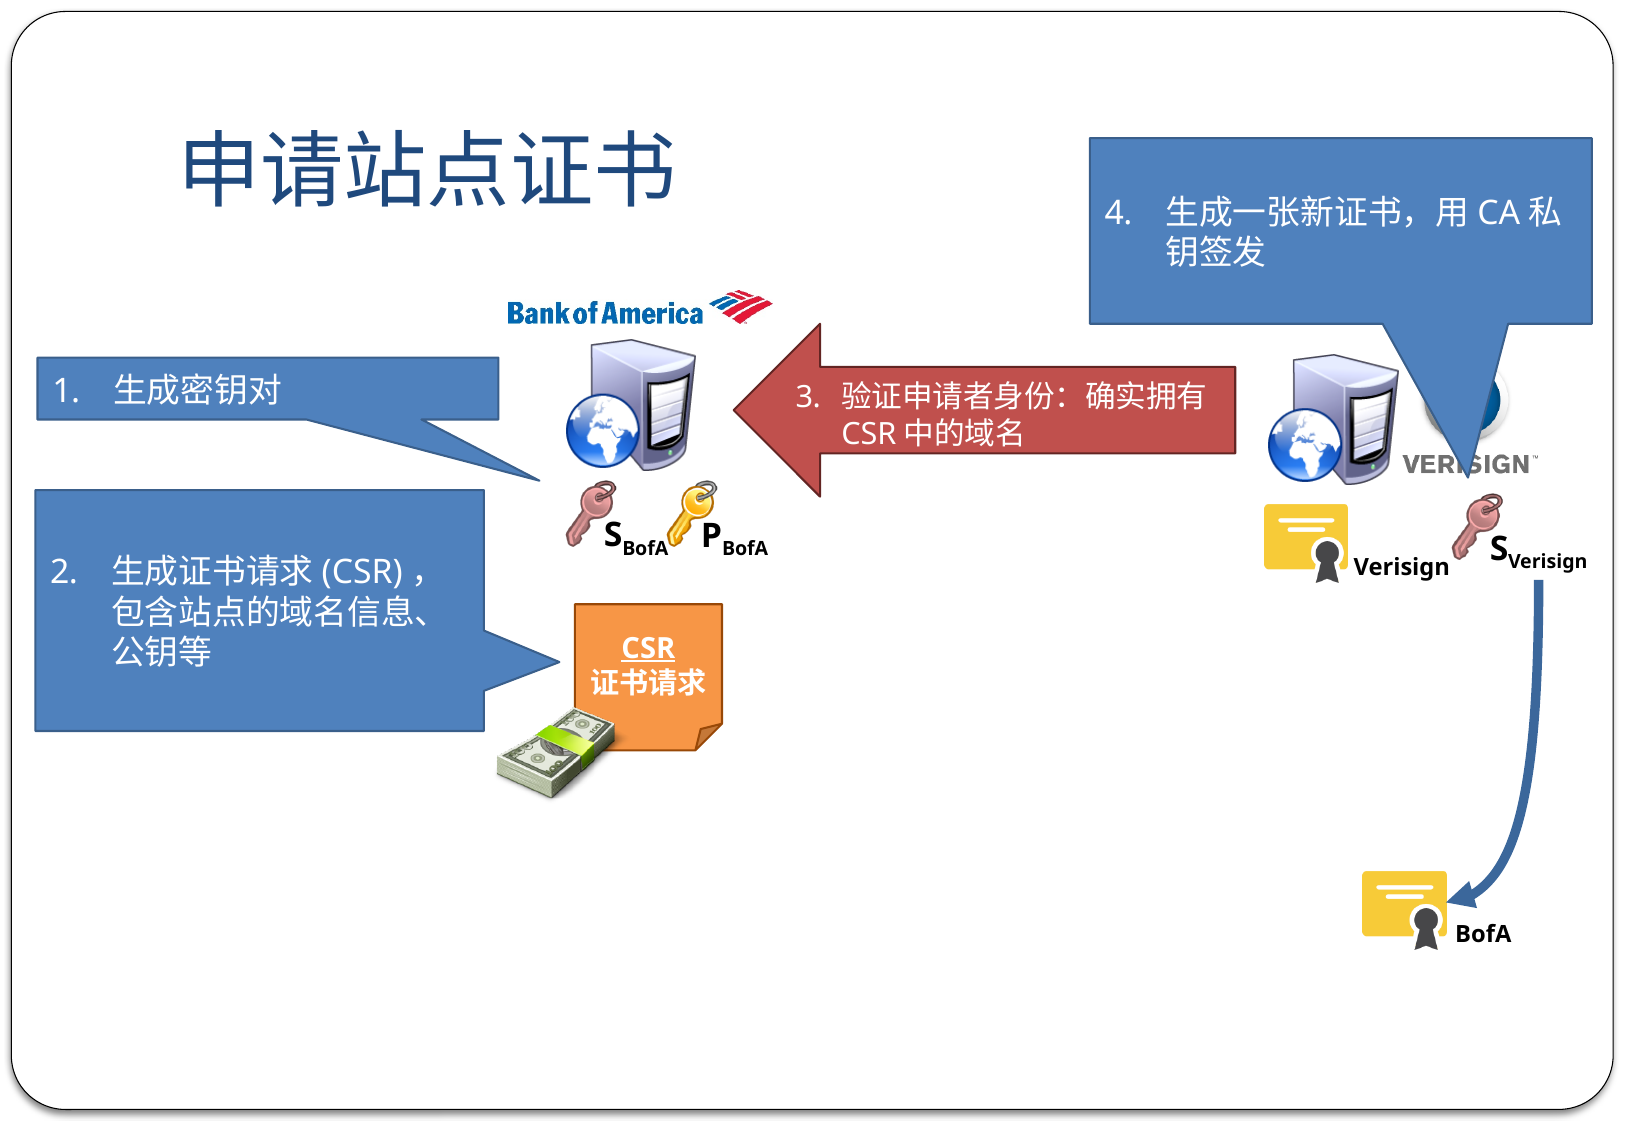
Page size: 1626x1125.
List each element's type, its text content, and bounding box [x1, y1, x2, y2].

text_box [1443, 493, 1610, 576]
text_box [1263, 499, 1463, 589]
picture [1267, 351, 1541, 486]
text_box 生成密钥对 [36, 356, 541, 482]
text_box 生成一张新证书，用CA私钥签发 [1088, 137, 1593, 351]
picture [508, 290, 774, 324]
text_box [733, 323, 1236, 497]
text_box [556, 480, 691, 563]
picture [481, 671, 645, 835]
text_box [693, 480, 787, 563]
text_box CSR 证书请求 [573, 603, 724, 752]
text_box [1362, 866, 1528, 956]
picture [564, 339, 696, 471]
title 申请站点证书 [162, 45, 1544, 233]
text_box 生成证书请求(CSR)，包含站点的域名信息、公钥等 [34, 489, 561, 733]
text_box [1328, 692, 1625, 786]
